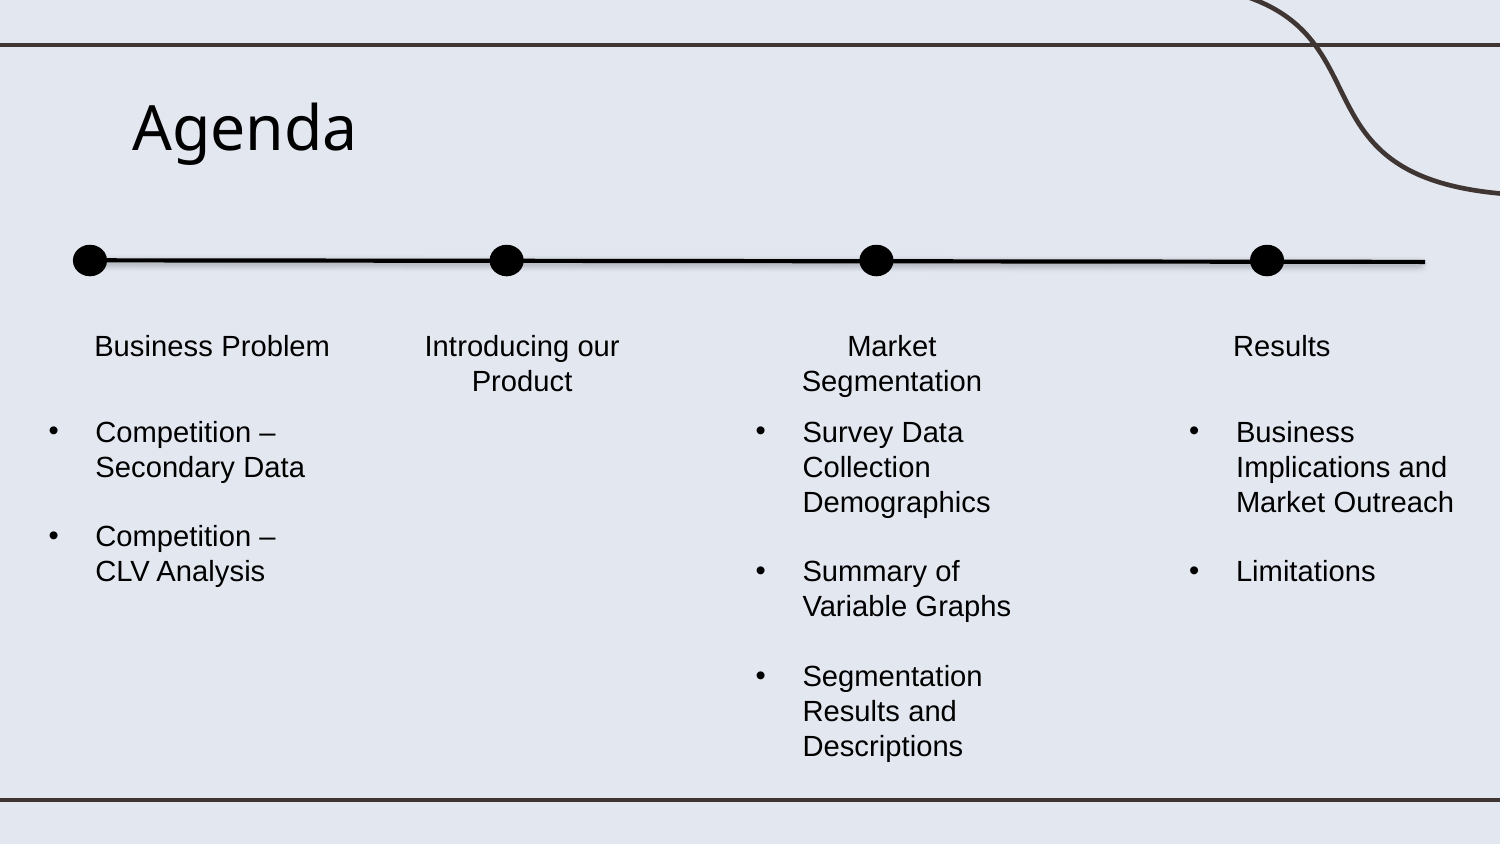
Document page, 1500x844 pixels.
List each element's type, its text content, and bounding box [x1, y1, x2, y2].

text_box [859, 244, 894, 258]
text_box [72, 244, 107, 277]
text_box Business Problem [75, 320, 350, 370]
text_box Introducing our Product [385, 320, 660, 405]
text_box [489, 244, 524, 258]
text_box [863, 270, 890, 277]
text_box Survey Data Collection Demographics Summary of Variable Graphs Segmentation Results and Descriptions [740, 405, 1044, 770]
text_box [493, 270, 521, 277]
text_box [1253, 270, 1281, 277]
text_box Market Segmentation [754, 320, 1030, 405]
text_box Business Implications and Market Outreach Limitations [1174, 405, 1478, 596]
text_box [1250, 244, 1284, 258]
text_box Competition – Secondary Data Competition – CLV Analysis [33, 405, 337, 596]
text_box Results [1187, 320, 1377, 370]
title Agenda [116, 72, 1421, 167]
